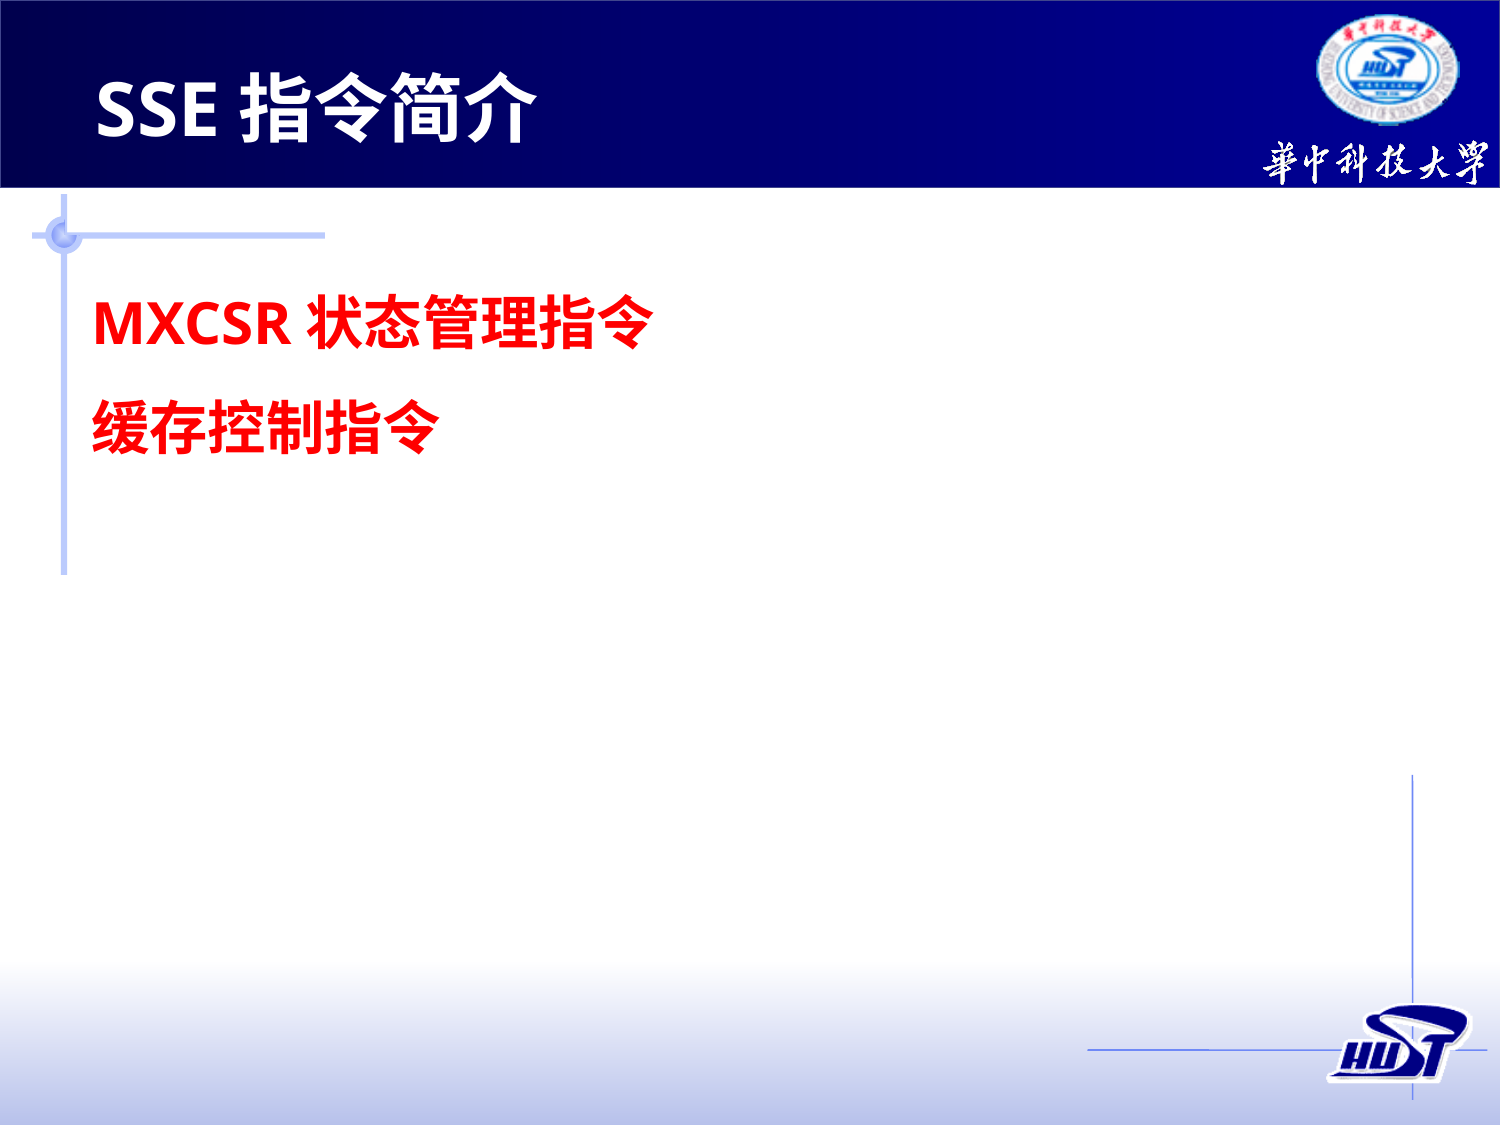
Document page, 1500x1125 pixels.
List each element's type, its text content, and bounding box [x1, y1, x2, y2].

text_box MXCSR状态管理指令 缓存控制指令 [76, 243, 1300, 469]
text_box SSE指令简介 [81, 54, 554, 160]
picture [1316, 14, 1460, 126]
picture [1262, 140, 1488, 185]
